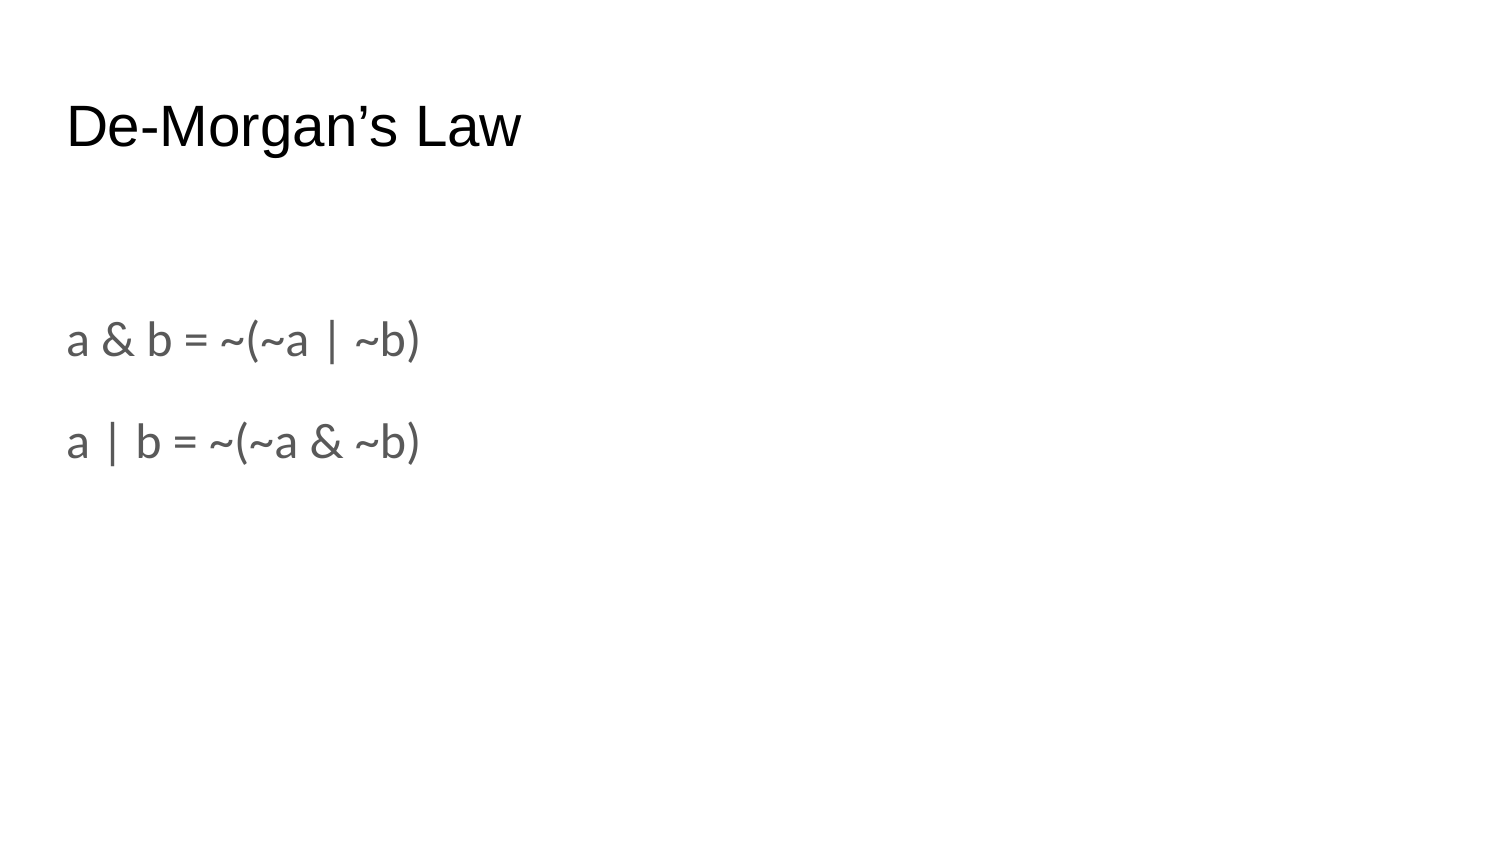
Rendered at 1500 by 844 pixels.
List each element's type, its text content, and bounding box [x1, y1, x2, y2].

title De-Morgan’s Law [51, 72, 1449, 167]
list a & b = ~(~a | ~b) a | b = ~(~a & ~b) [51, 189, 1449, 750]
